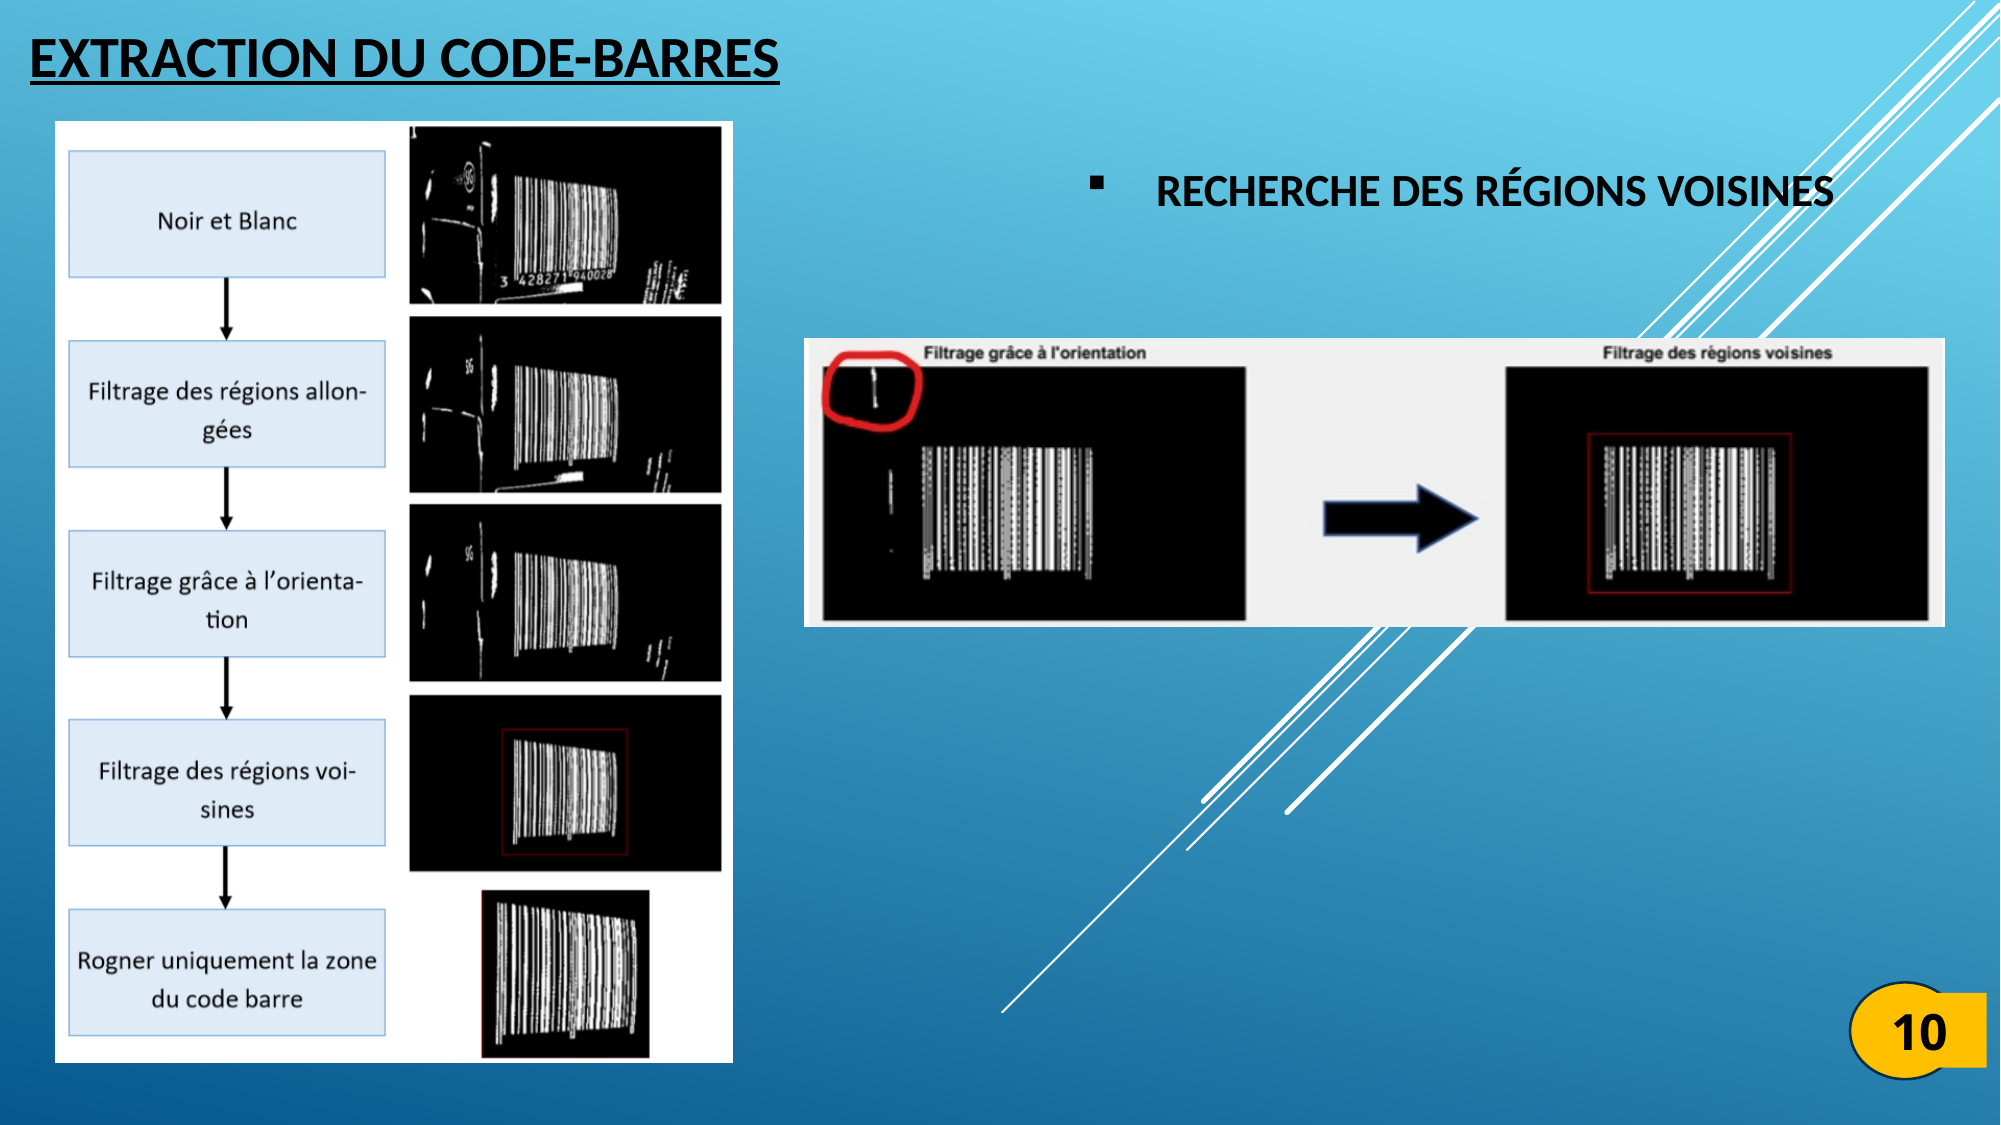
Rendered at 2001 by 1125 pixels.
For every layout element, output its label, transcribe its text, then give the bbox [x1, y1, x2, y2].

text_box Extraction du code-barres [14, 11, 1602, 97]
text_box Recherche des régions voisines [1071, 119, 1960, 224]
picture [804, 338, 1946, 627]
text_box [1849, 982, 1987, 1080]
picture [54, 121, 733, 1063]
